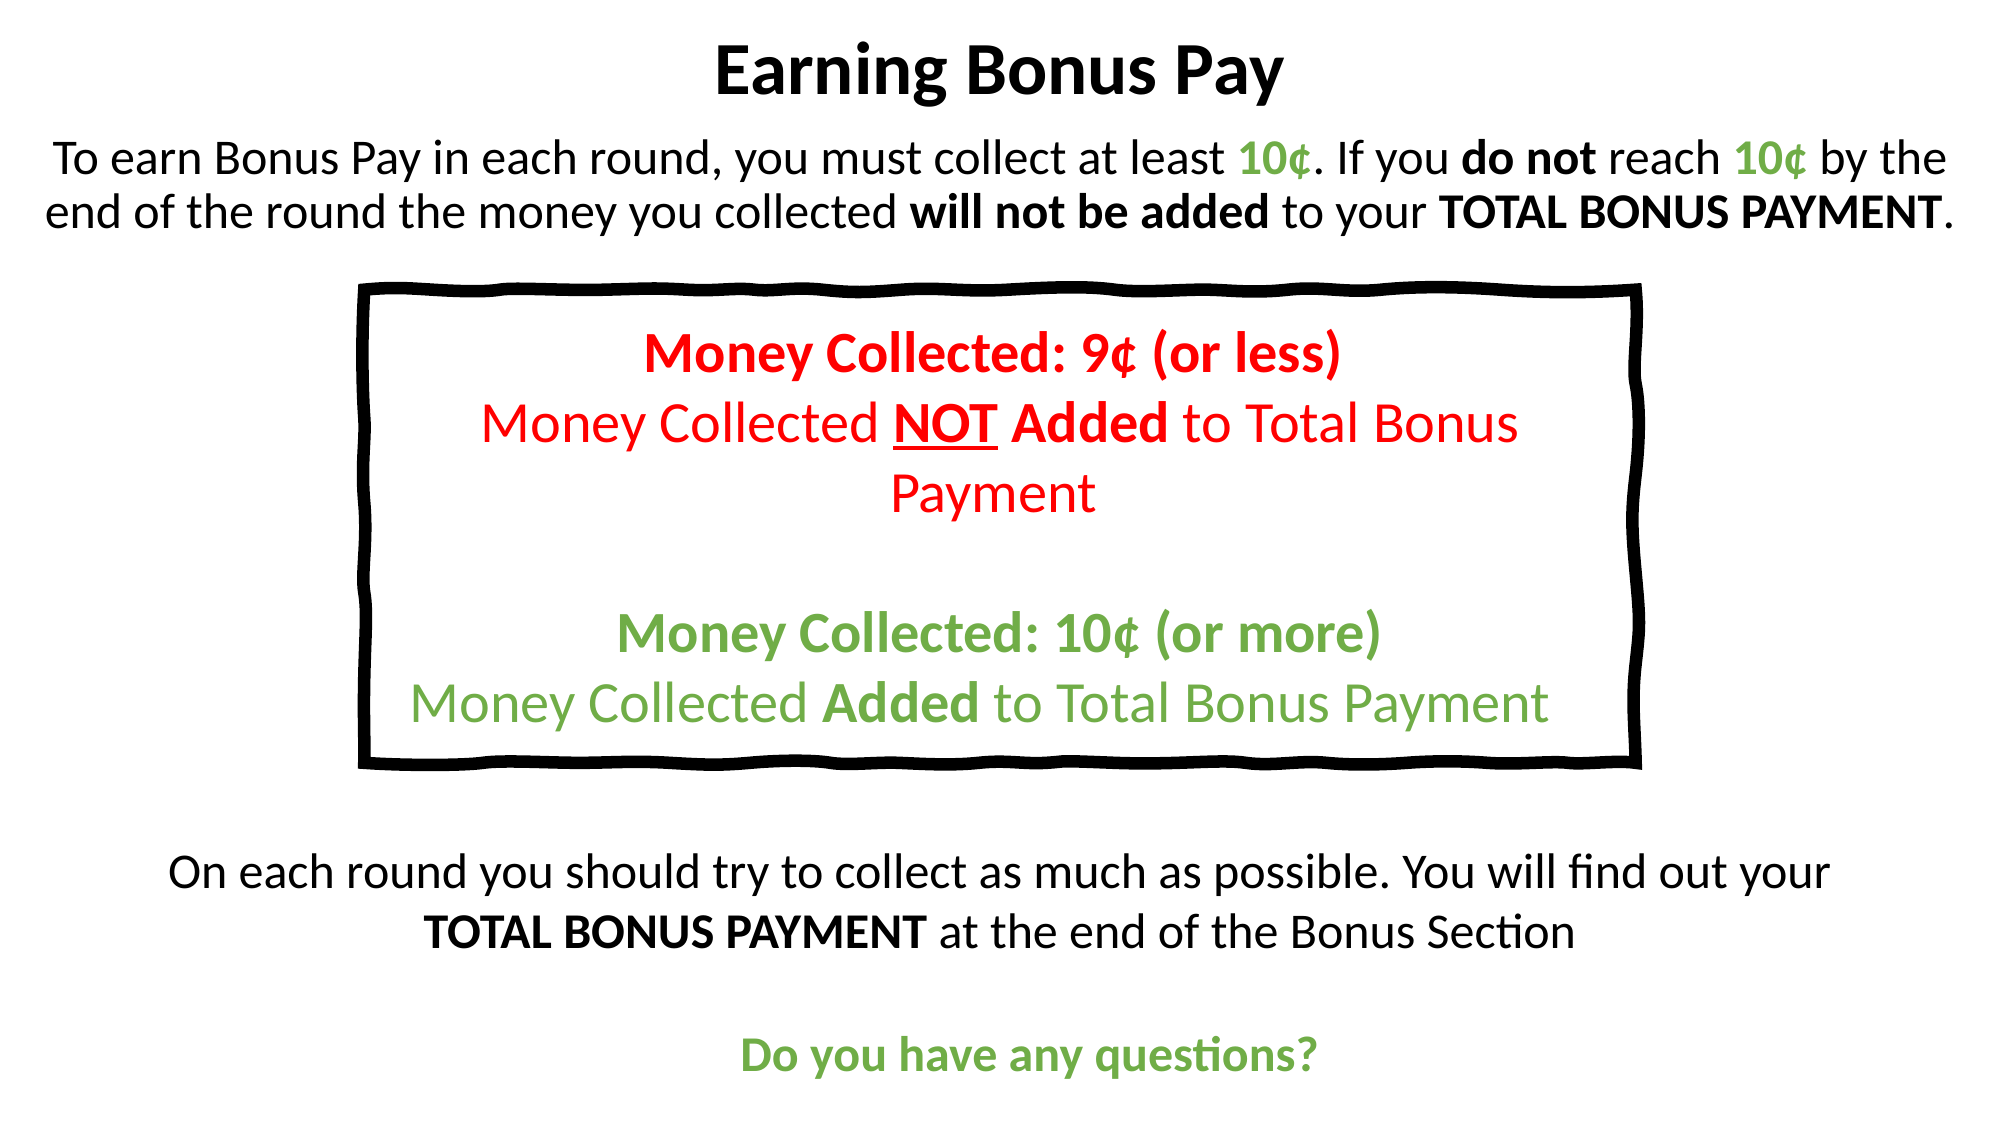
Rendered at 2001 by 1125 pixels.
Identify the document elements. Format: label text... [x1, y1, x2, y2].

text_box Money Collected: 9¢ (or less) Money Collected NOT Added to Total Bonus Payment Money Collected: 10¢ (or more) Money Collected Added to Total Bonus Payment [364, 558, 1636, 742]
text_box Earning Bonus Pay To earn Bonus Pay in each round, you must collect at least 10¢. If you do not reach 10¢ by the end of the round the money you collected will not be added to your TOTAL BONUS PAYMENT. [21, 21, 1979, 558]
text_box [1636, 565, 1641, 671]
text_box [362, 650, 1637, 766]
text_box Do you have any questions? [637, 1014, 1422, 1089]
text_box On each round you should try to collect as much as possible. You will find out your TOTAL BONUS PAYMENT at the end of the Bonus Section [105, 831, 1895, 967]
